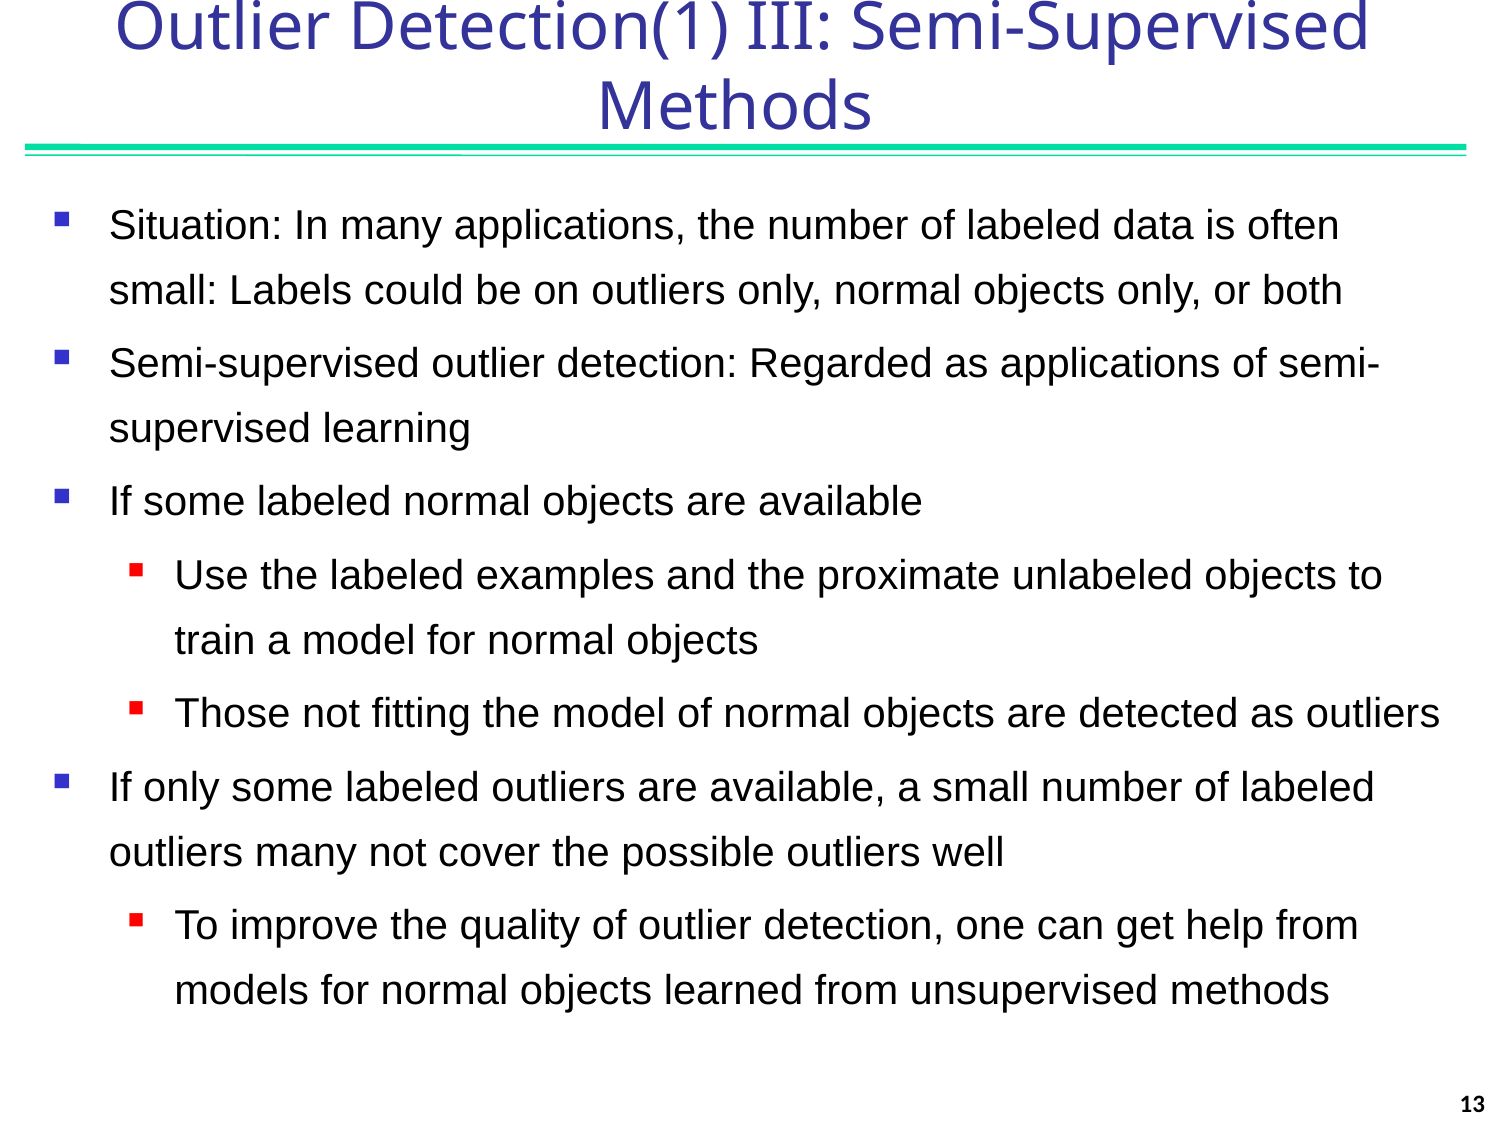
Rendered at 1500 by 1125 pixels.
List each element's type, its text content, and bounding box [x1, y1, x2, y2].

text_box 13 [1187, 1062, 1500, 1125]
title Outlier Detection(1) III: Semi-Supervised Methods [24, 50, 1463, 150]
list Situation: In many applications, the number of labeled data is often small: Labels could be on outliers only, normal objects only, or both Semi-supervised outlier detection: Regarded as applications of semi-supervised learning If some labeled normal objects are available Use the labeled examples and the proximate unlabeled objects to train a model for normal objects Those not fitting the model of normal objects are detected as outliers If only some labeled outliers are available, a small number of labeled outliers many not cover the possible outliers well To improve the quality of outlier detection, one can get help from models for normal objects learned from unsupervised methods [37, 174, 1463, 1100]
